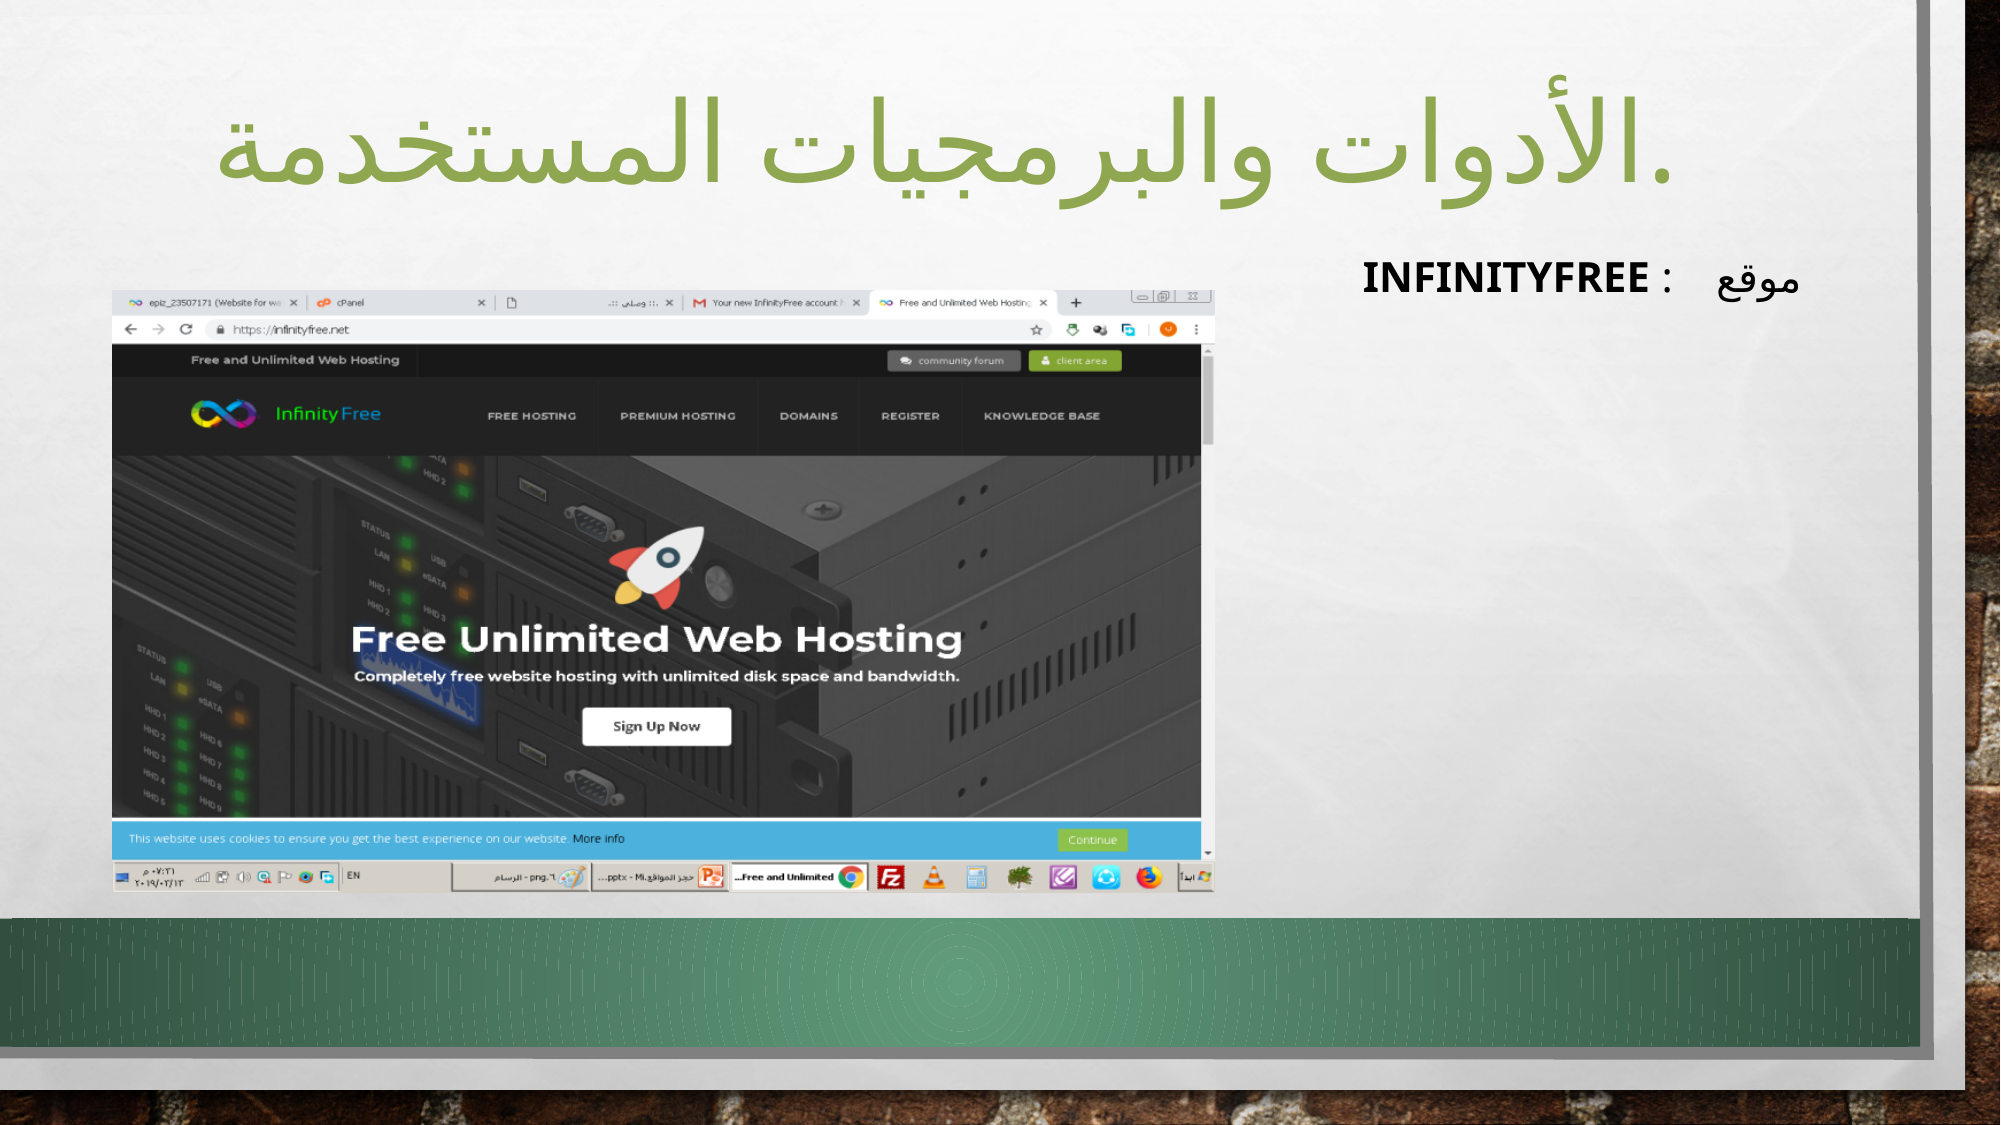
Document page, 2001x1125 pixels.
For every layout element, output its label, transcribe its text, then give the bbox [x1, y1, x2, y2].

title الأدوات والبرمجيات المستخدمة. [92, 51, 1798, 241]
list موقع : InfinityFree [112, 201, 1818, 339]
picture [111, 290, 1215, 894]
picture [0, 0, 2000, 1125]
